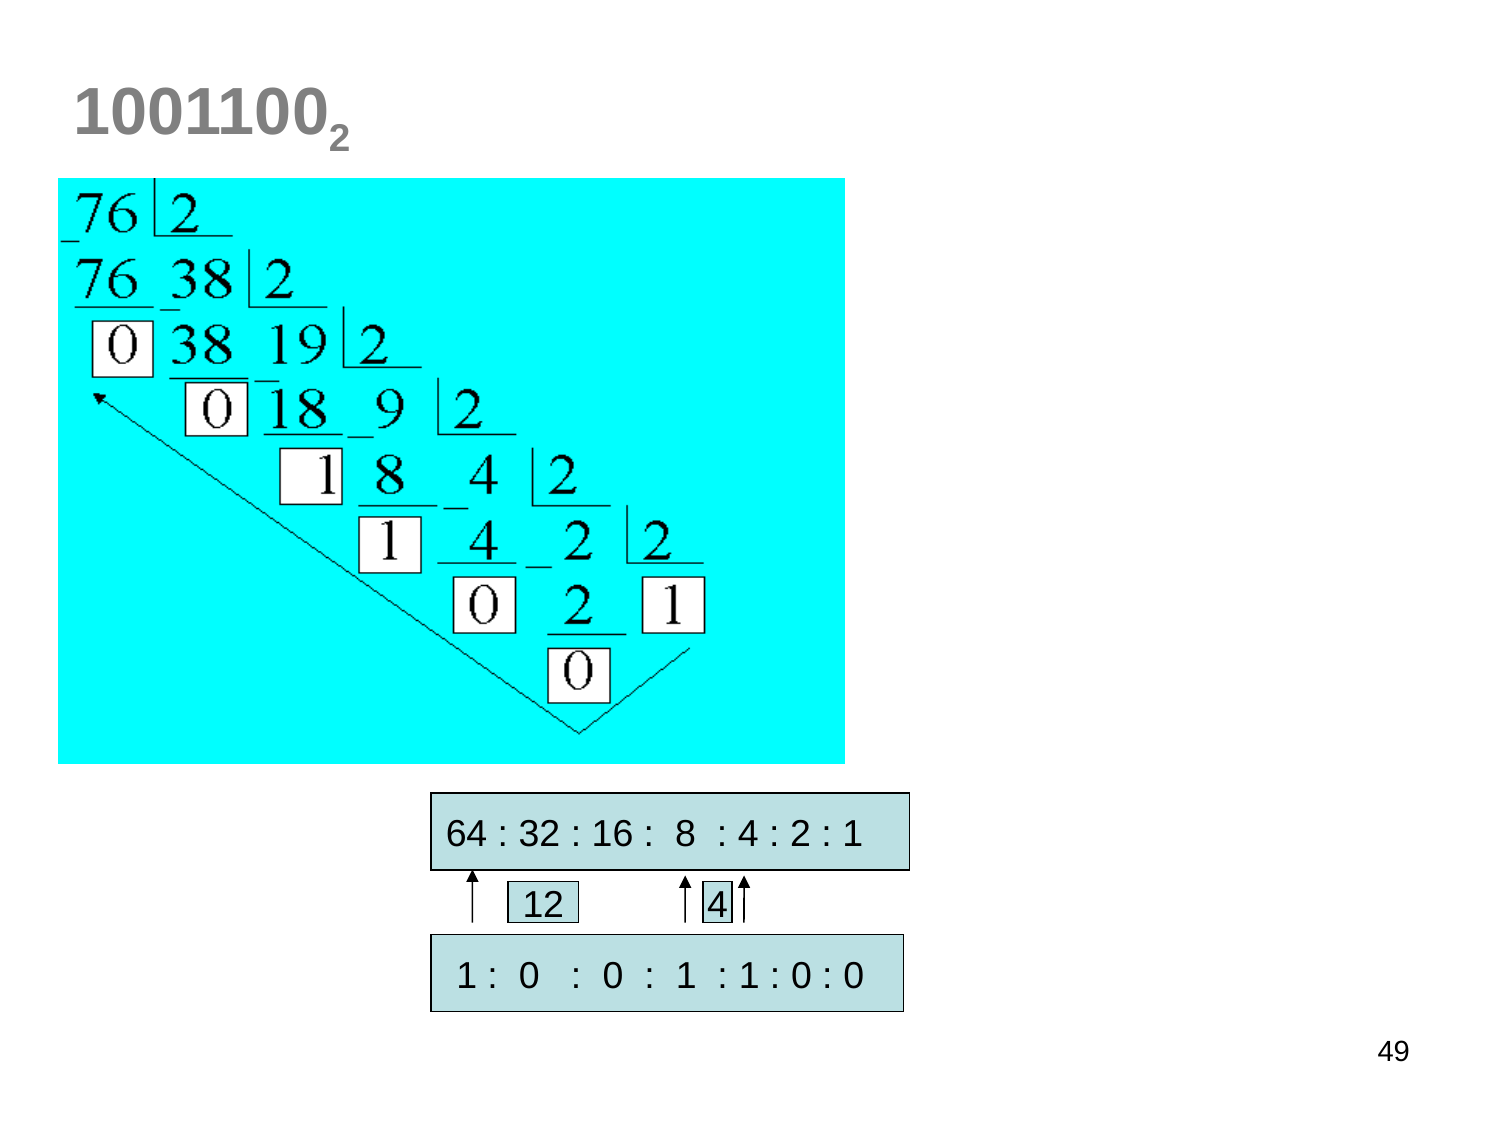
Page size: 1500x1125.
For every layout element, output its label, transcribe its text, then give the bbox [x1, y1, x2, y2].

text_box [678, 875, 692, 923]
slide_number 49 [1074, 1024, 1426, 1103]
picture [58, 178, 845, 764]
text_box [466, 869, 479, 923]
text_box 12 [507, 881, 579, 923]
text_box 1 : 0 : 0 : 1 : 1 : 0 : 0 [430, 934, 904, 1012]
text_box 10011002 [58, 60, 396, 167]
text_box 4 [702, 881, 733, 923]
text_box [737, 875, 751, 923]
text_box 64 : 32 : 16 : 8 : 4 : 2 : 1 [430, 792, 910, 870]
